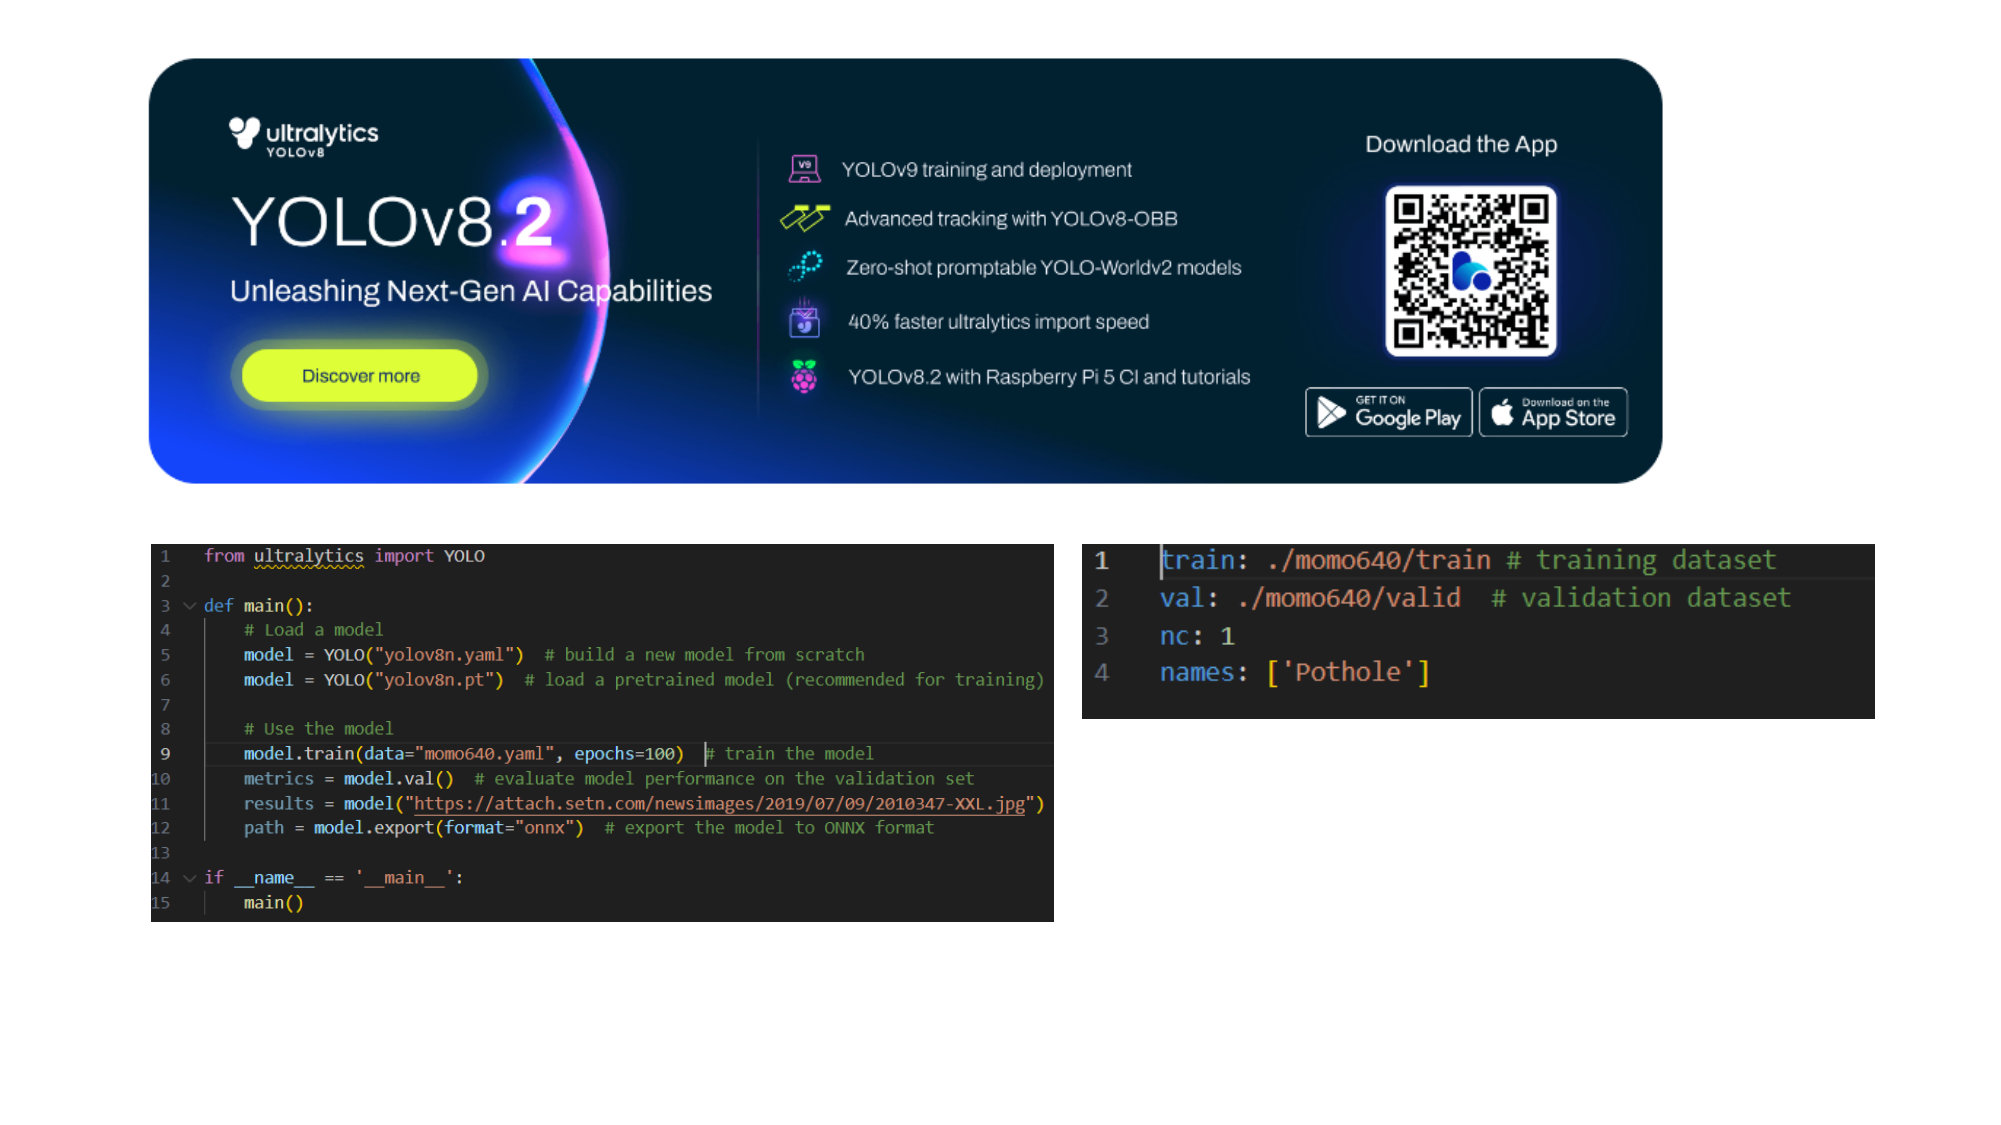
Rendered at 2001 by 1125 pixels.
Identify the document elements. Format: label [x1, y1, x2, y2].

picture [136, 47, 1673, 497]
picture [1082, 544, 1875, 719]
picture [151, 544, 1054, 922]
